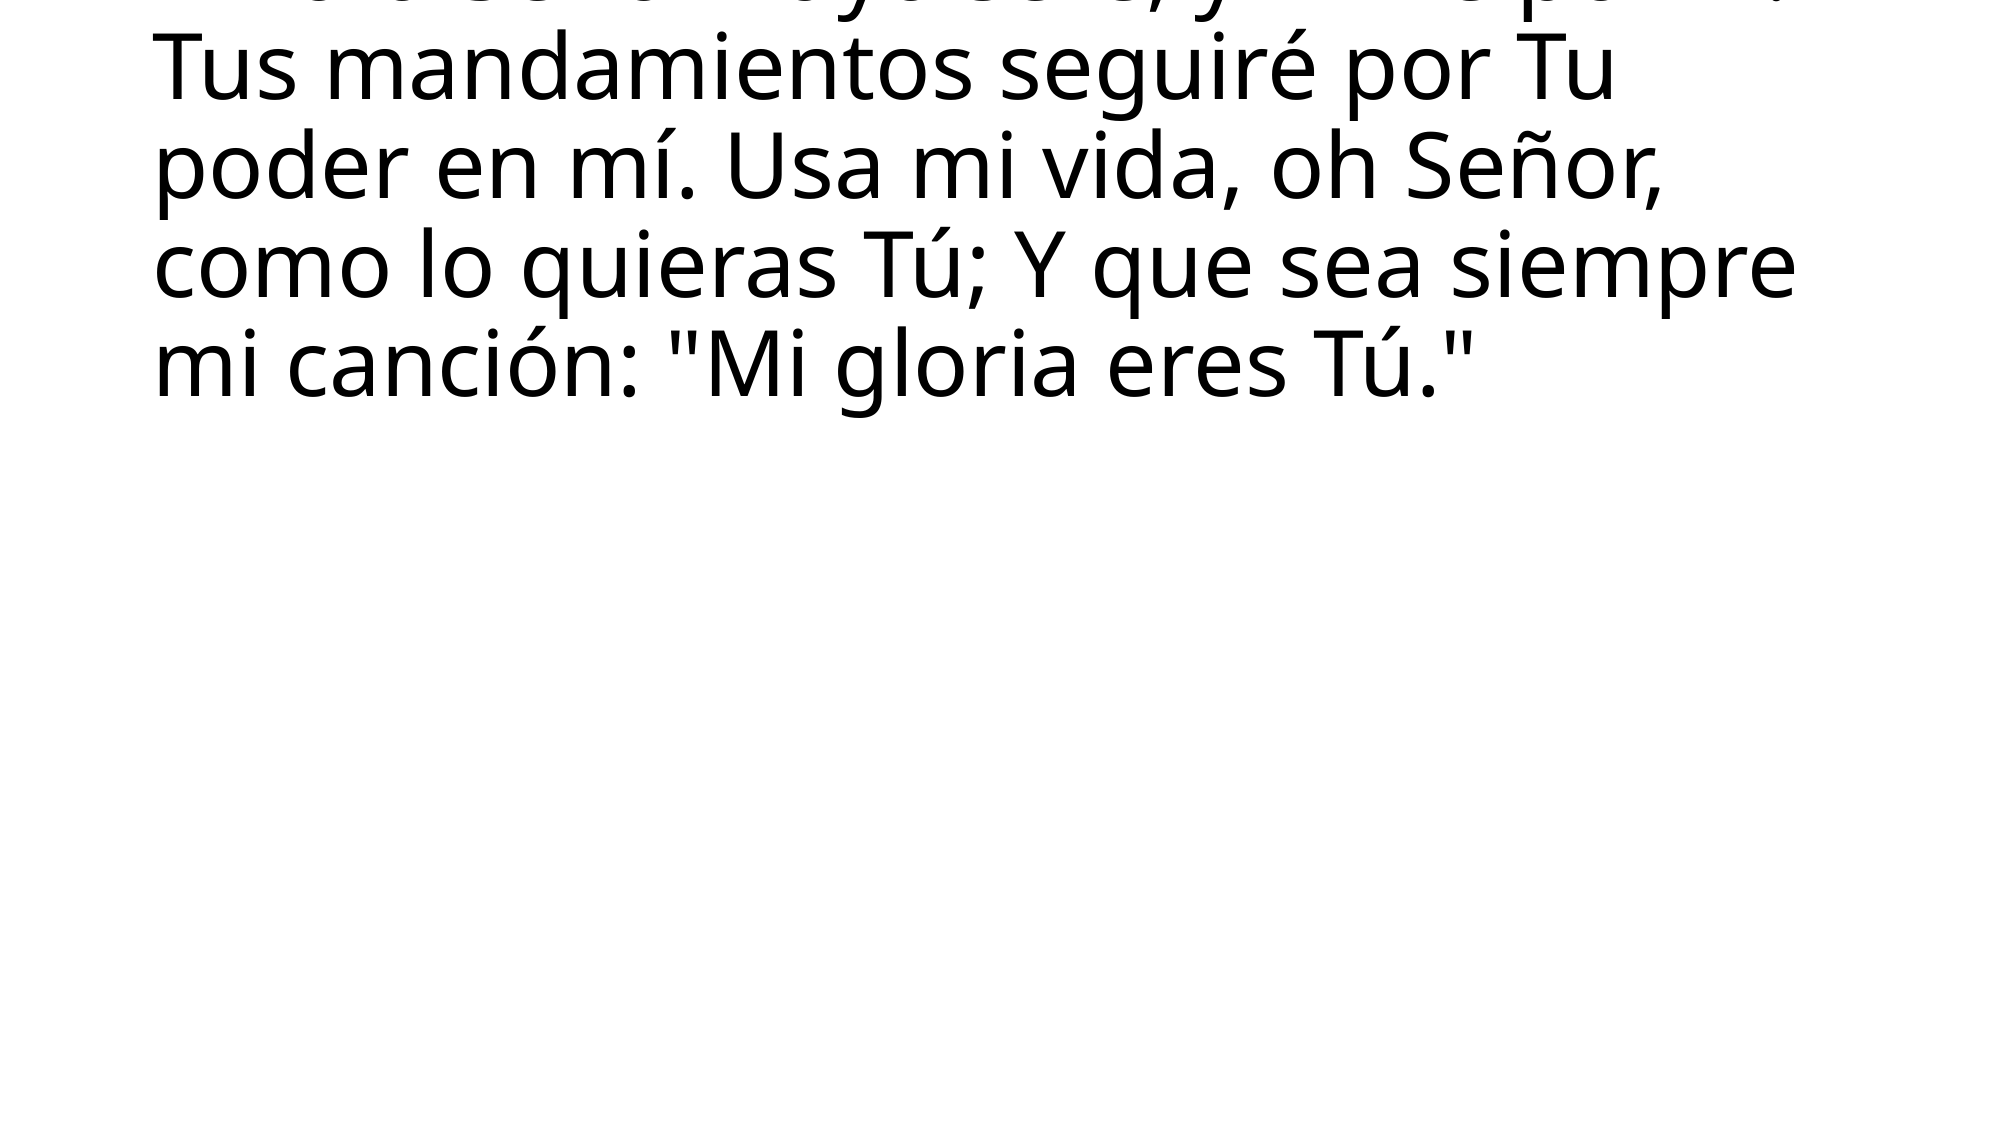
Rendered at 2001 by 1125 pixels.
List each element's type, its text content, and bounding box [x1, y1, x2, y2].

title Ahora Señor Tuyo seré, y viviré por Ti. Tus mandamientos seguiré por Tu poder en mí. Usa mi vida, oh Señor, como lo quieras Tú; Y que sea siempre mi canción: "Mi gloria eres Tú." [137, 59, 1863, 278]
